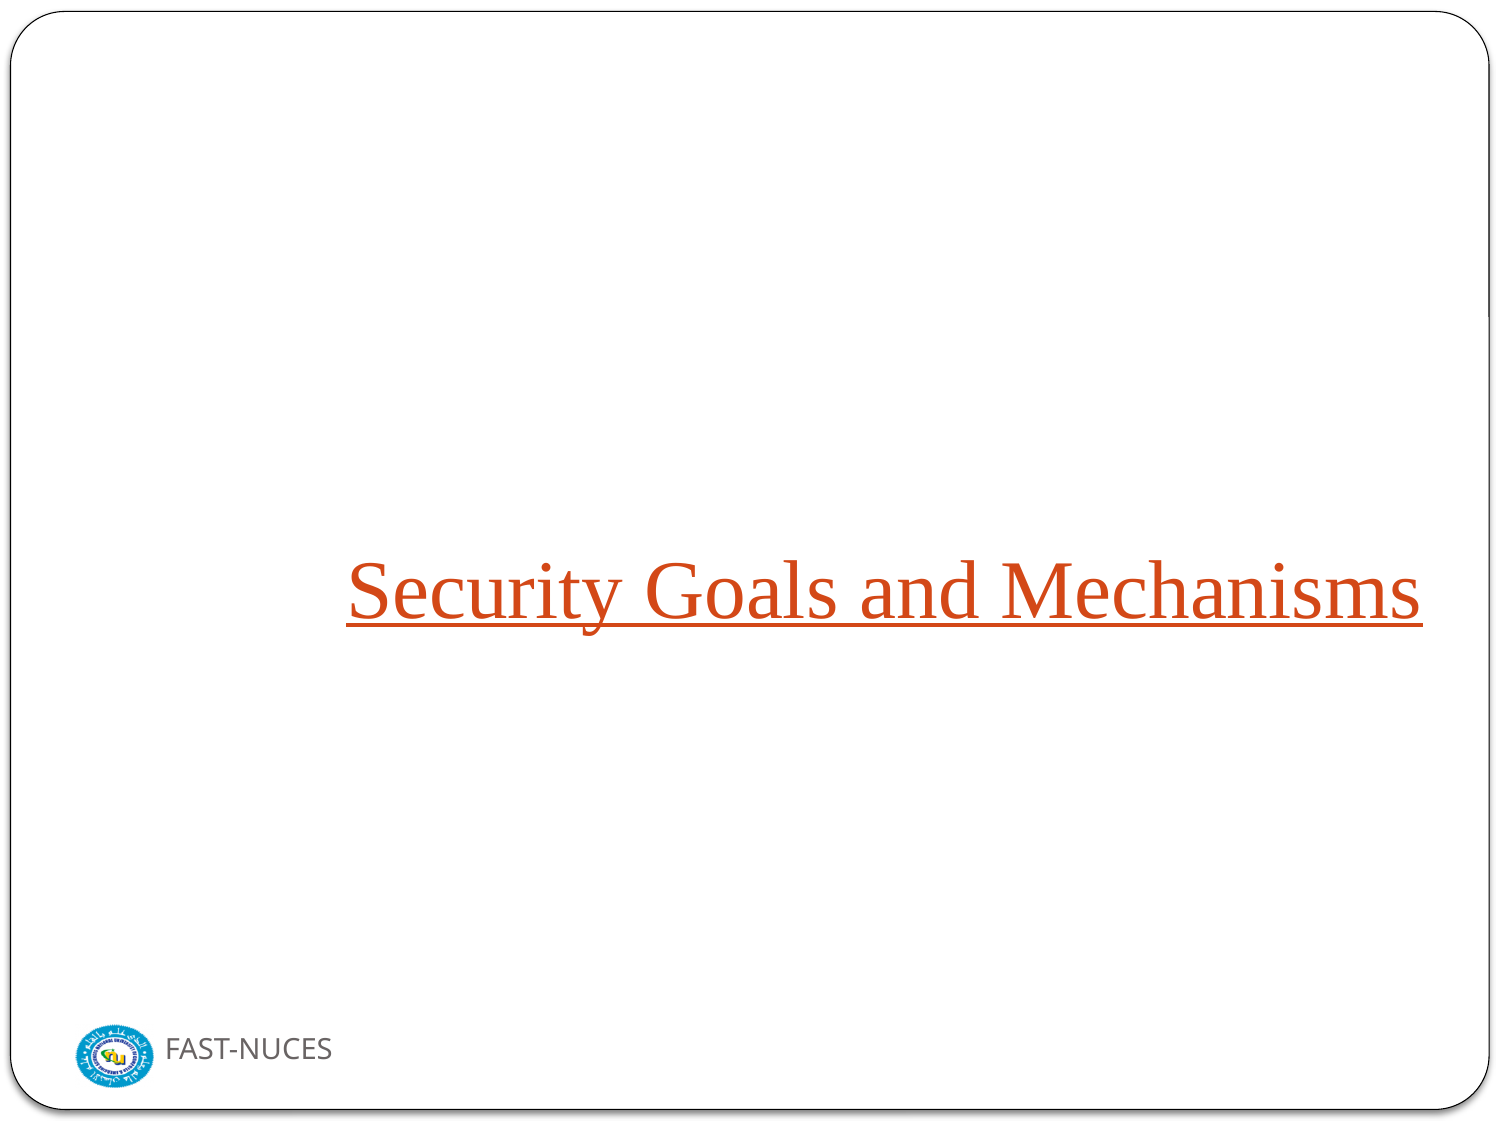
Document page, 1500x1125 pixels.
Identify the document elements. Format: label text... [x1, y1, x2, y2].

picture [91, 1038, 138, 1075]
picture [123, 1060, 154, 1088]
picture [74, 1024, 154, 1088]
title Security Goals and Mechanisms [162, 462, 1438, 650]
footer FAST-NUCES [150, 1012, 800, 1088]
